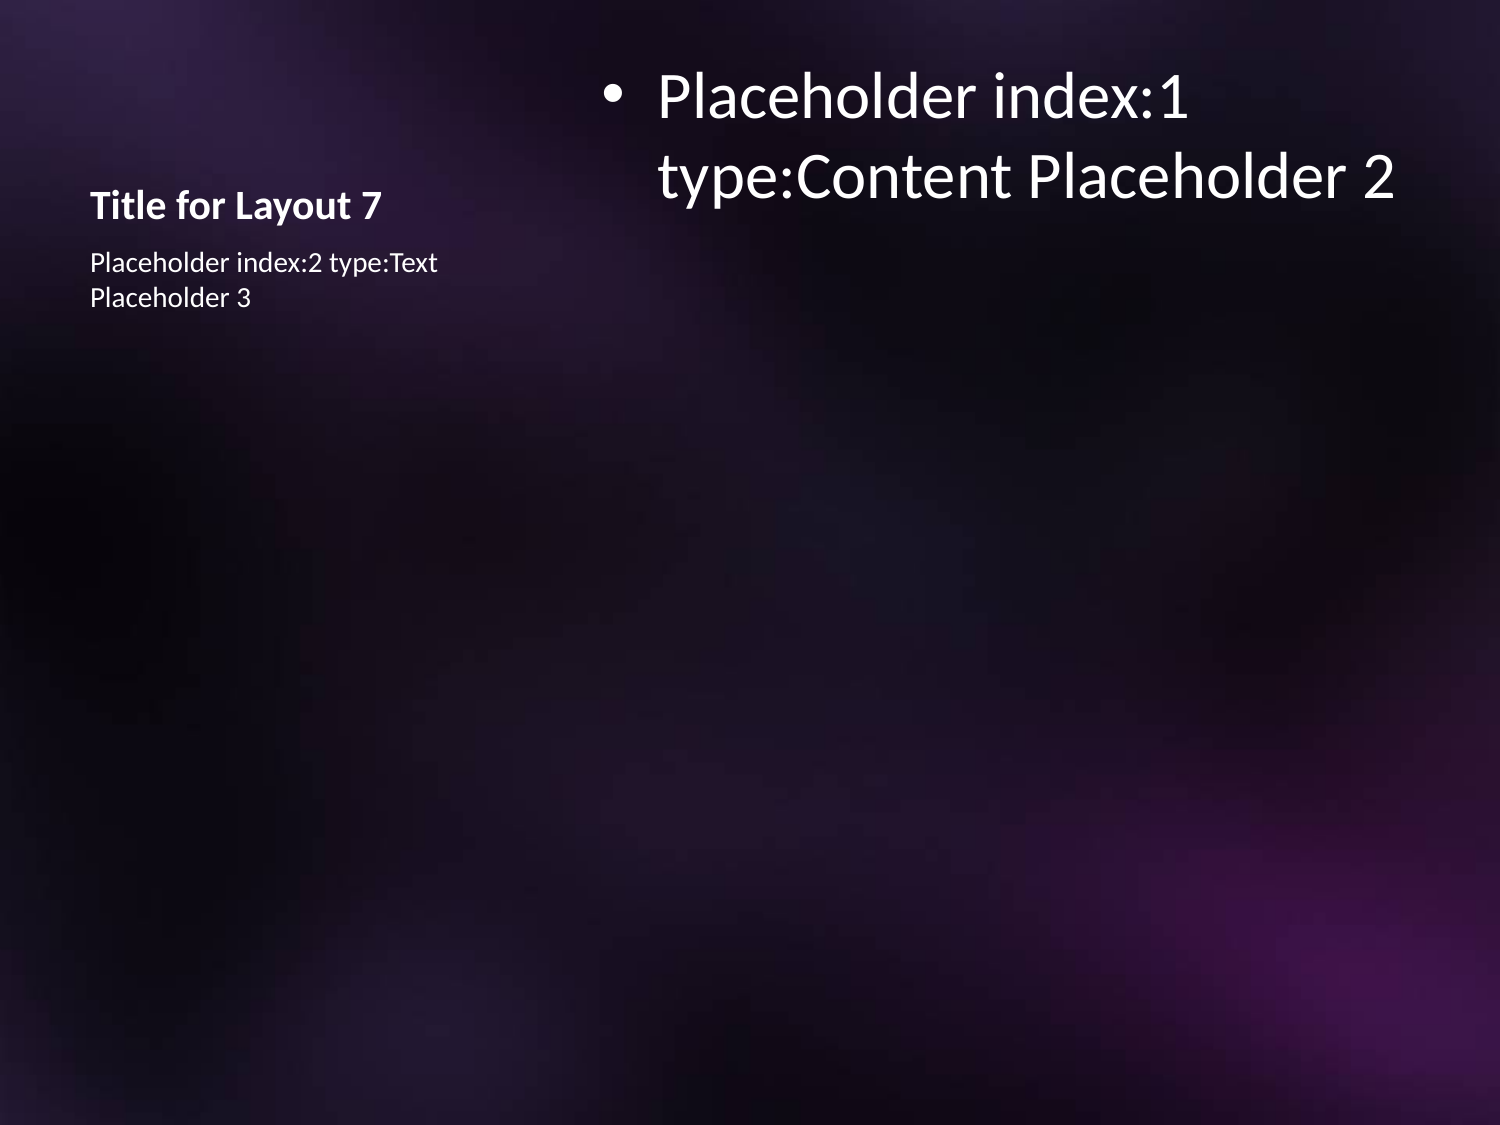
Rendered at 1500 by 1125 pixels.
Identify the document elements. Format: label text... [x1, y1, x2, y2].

list Placeholder index:1 type:Content Placeholder 2 [586, 44, 1425, 1005]
picture [0, 0, 1500, 1125]
list Placeholder index:2 type:Text Placeholder 3 [75, 235, 569, 1005]
title Title for Layout 7 [75, 44, 569, 235]
